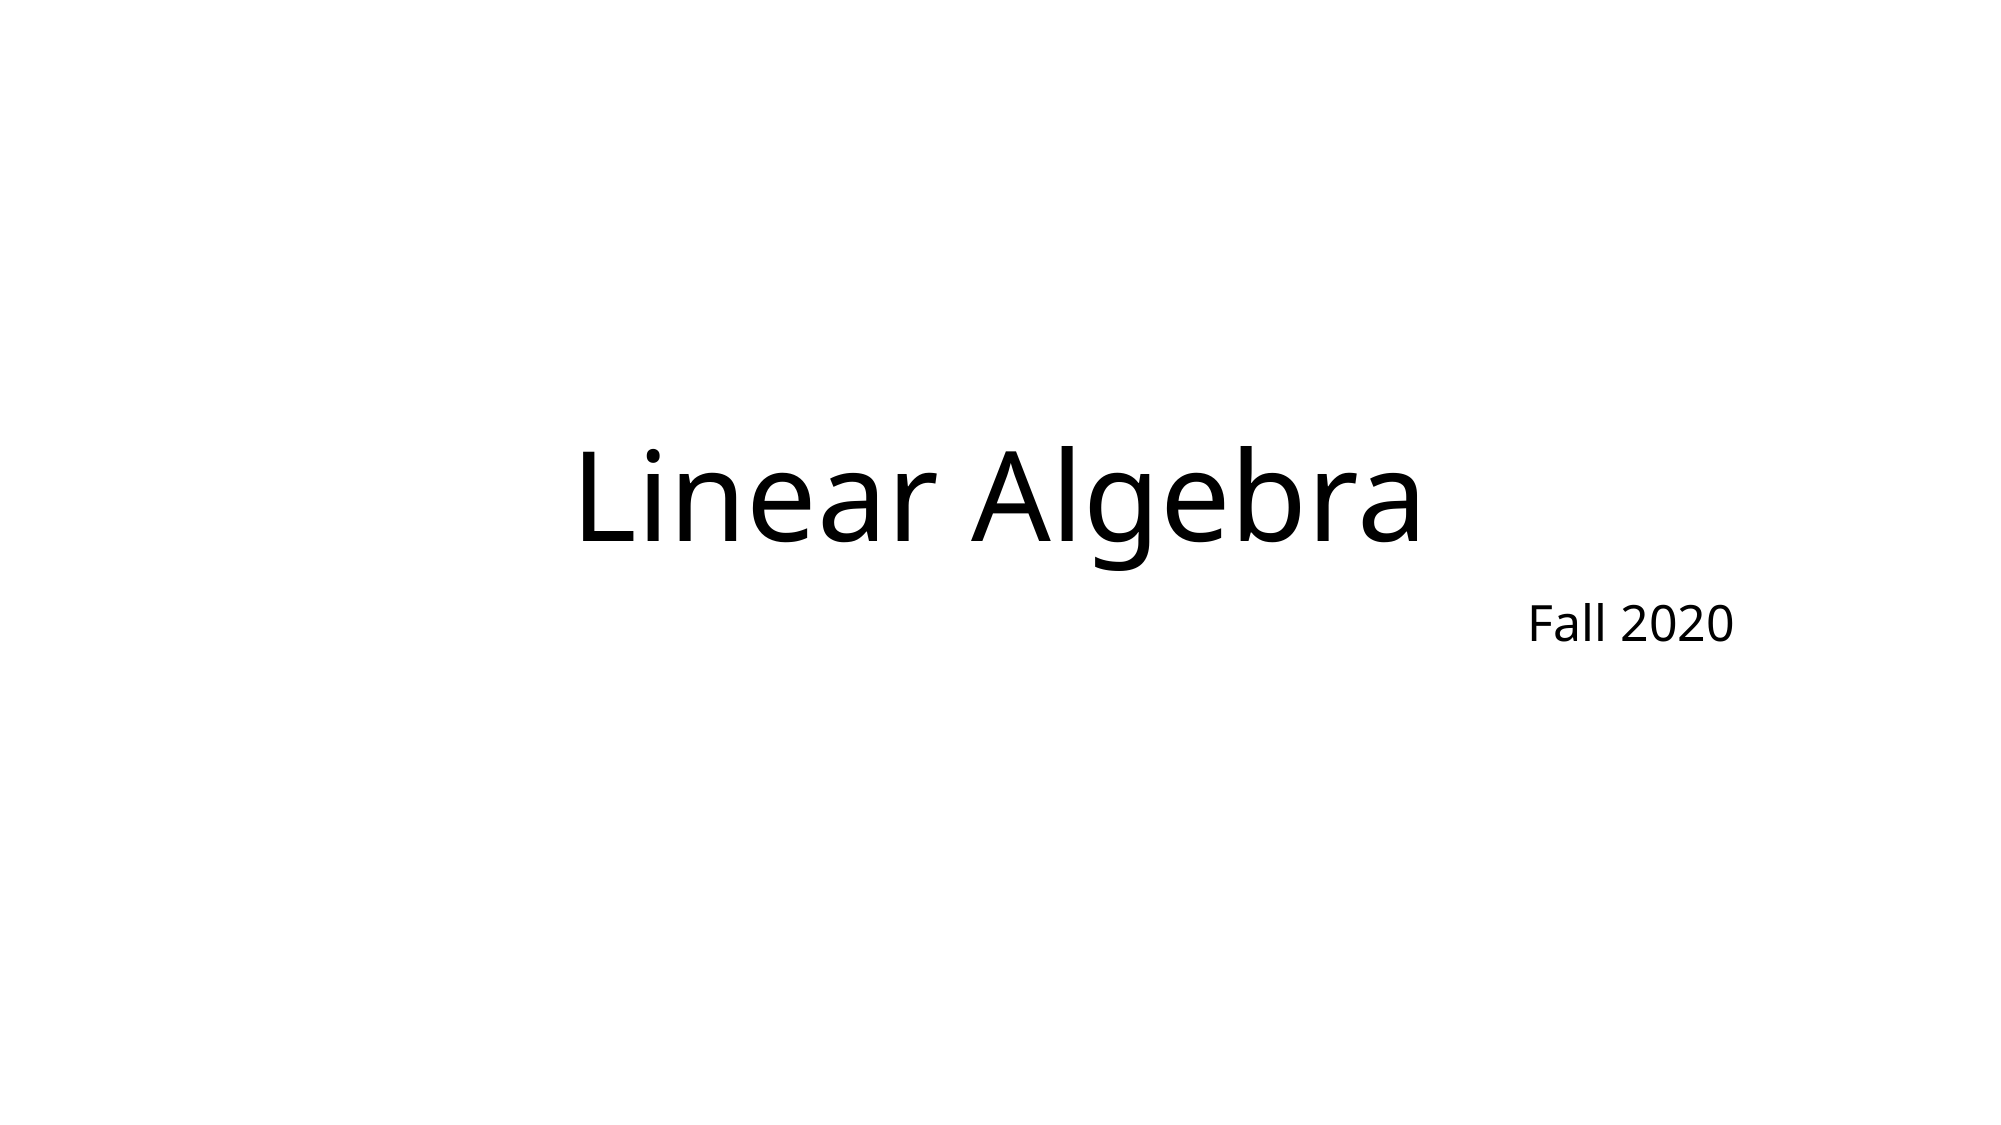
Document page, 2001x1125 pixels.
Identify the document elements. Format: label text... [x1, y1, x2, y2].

subtitle Fall 2020 [249, 590, 1750, 863]
title Linear Algebra [249, 184, 1750, 576]
